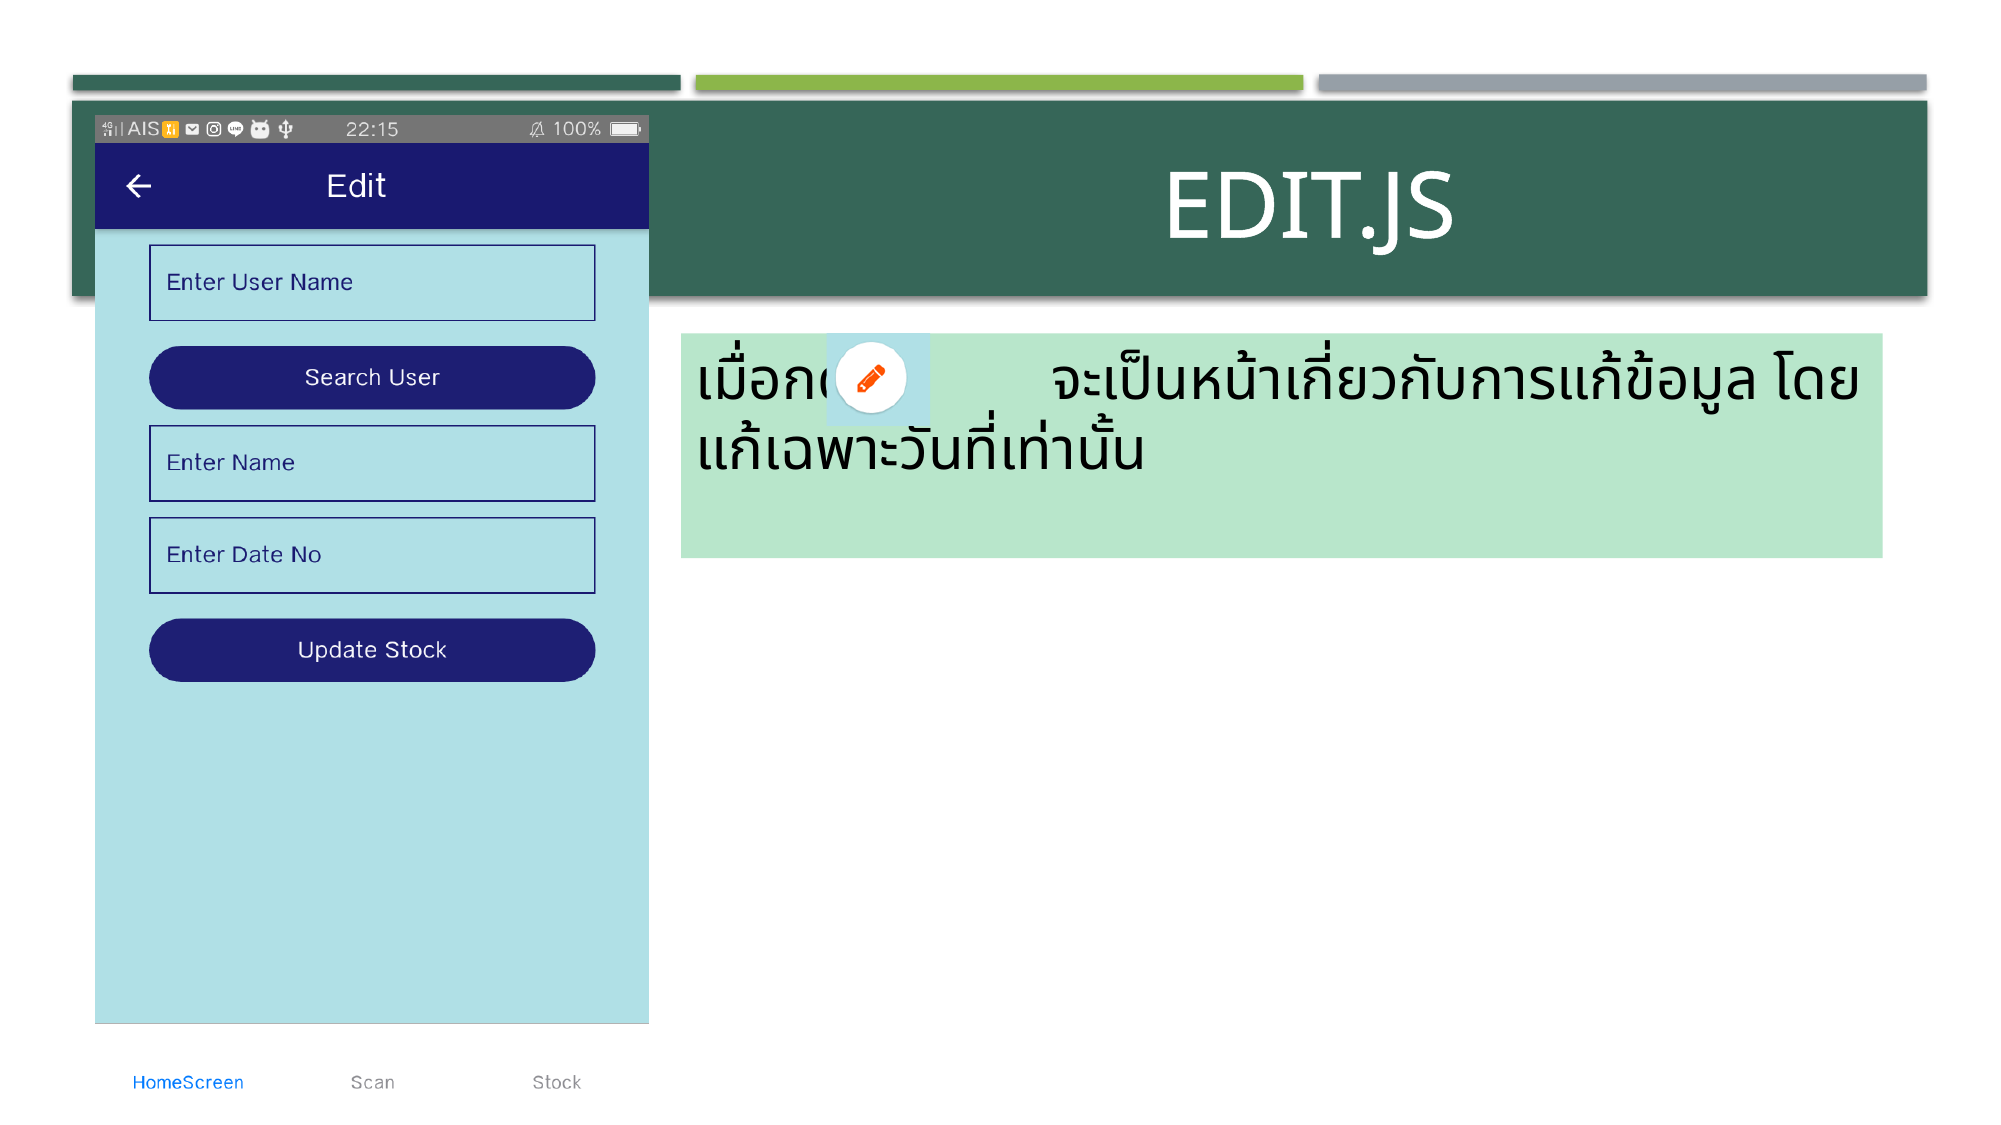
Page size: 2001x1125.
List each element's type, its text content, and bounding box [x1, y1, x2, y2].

text_box เมื่อกด จะเป็นหน้าเกี่ยวกับการแก้ข้อมูล โดยแก้เฉพาะวันที่เท่านั้น [681, 333, 1883, 559]
picture [826, 332, 931, 427]
text_box EDIT.JS [1146, 138, 1672, 264]
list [94, 115, 649, 1099]
